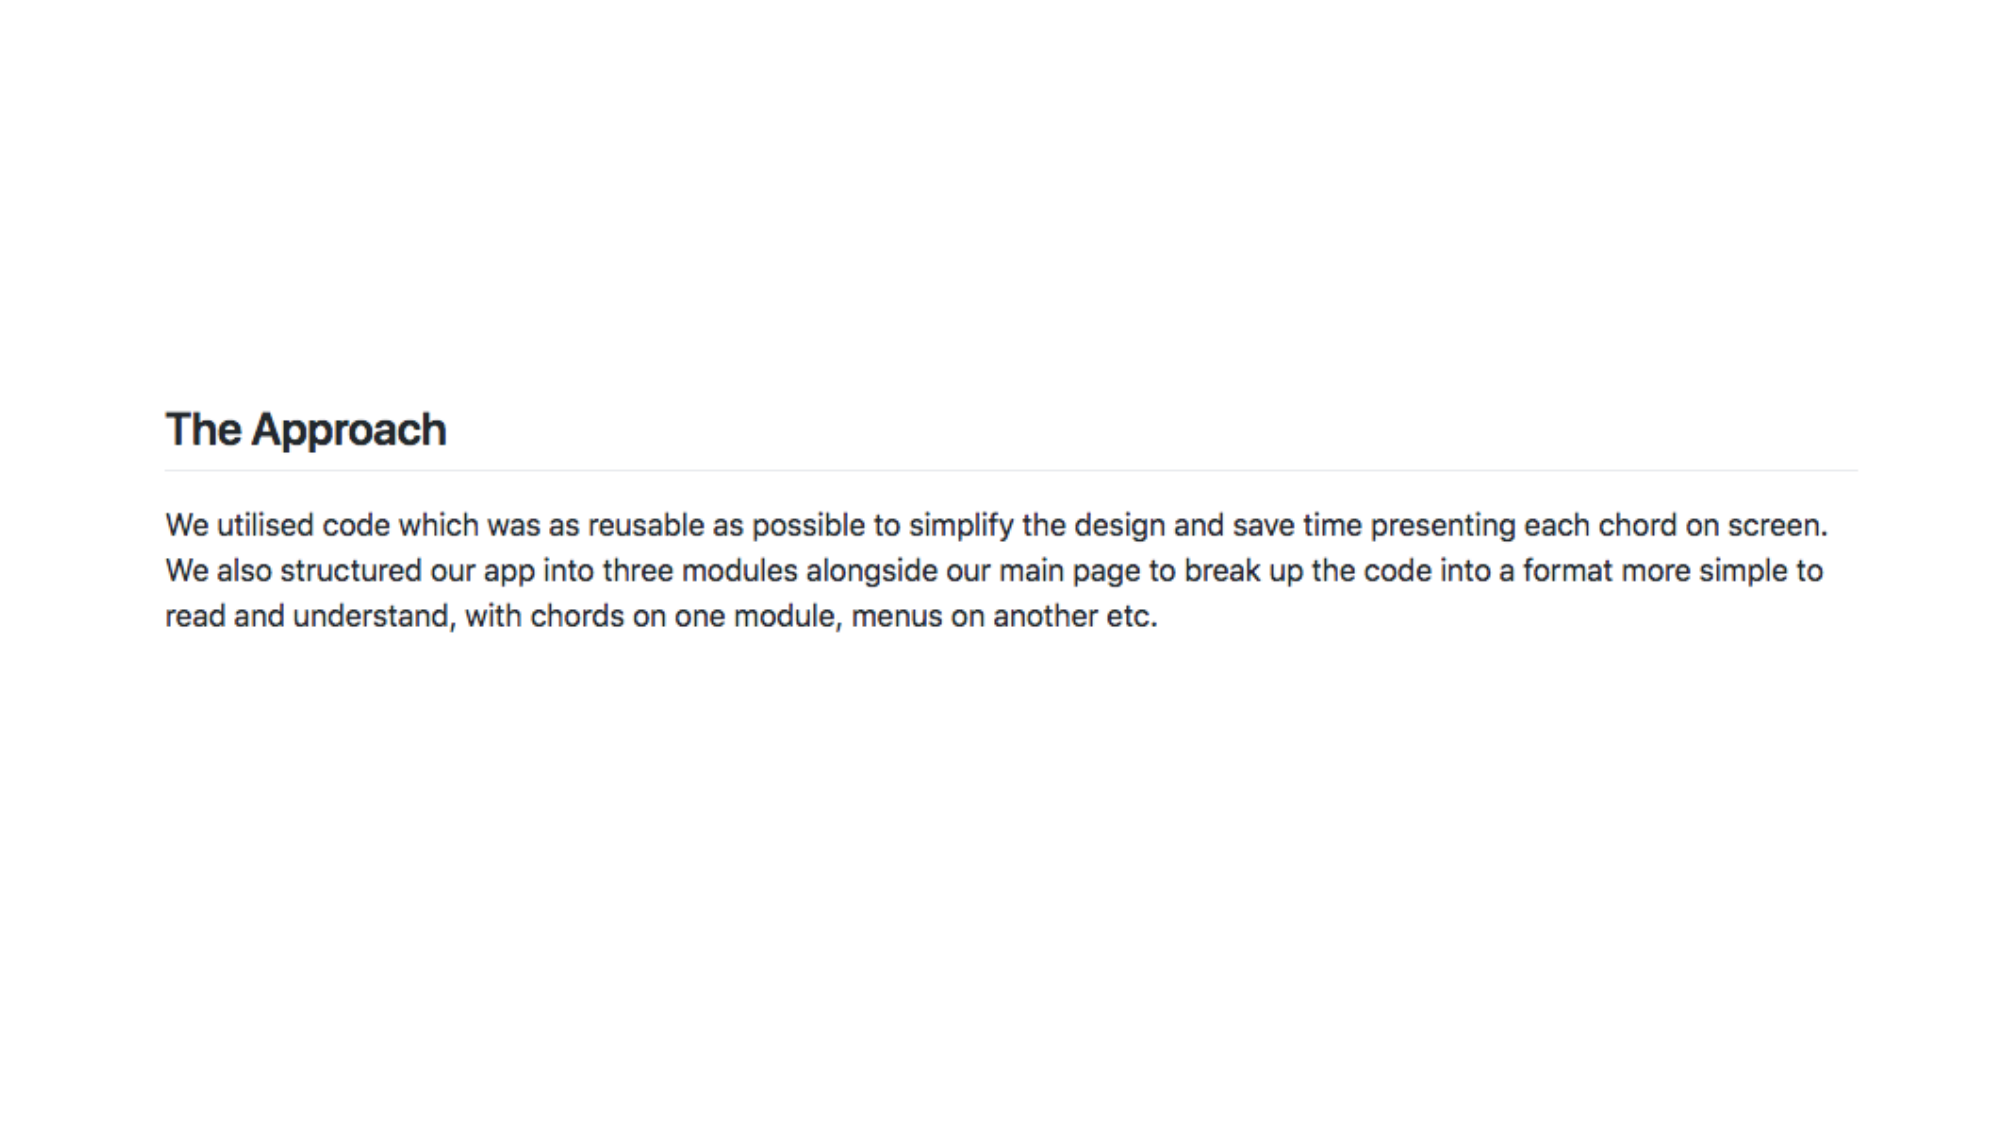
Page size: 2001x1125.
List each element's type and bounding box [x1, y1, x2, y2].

picture [120, 383, 1883, 668]
